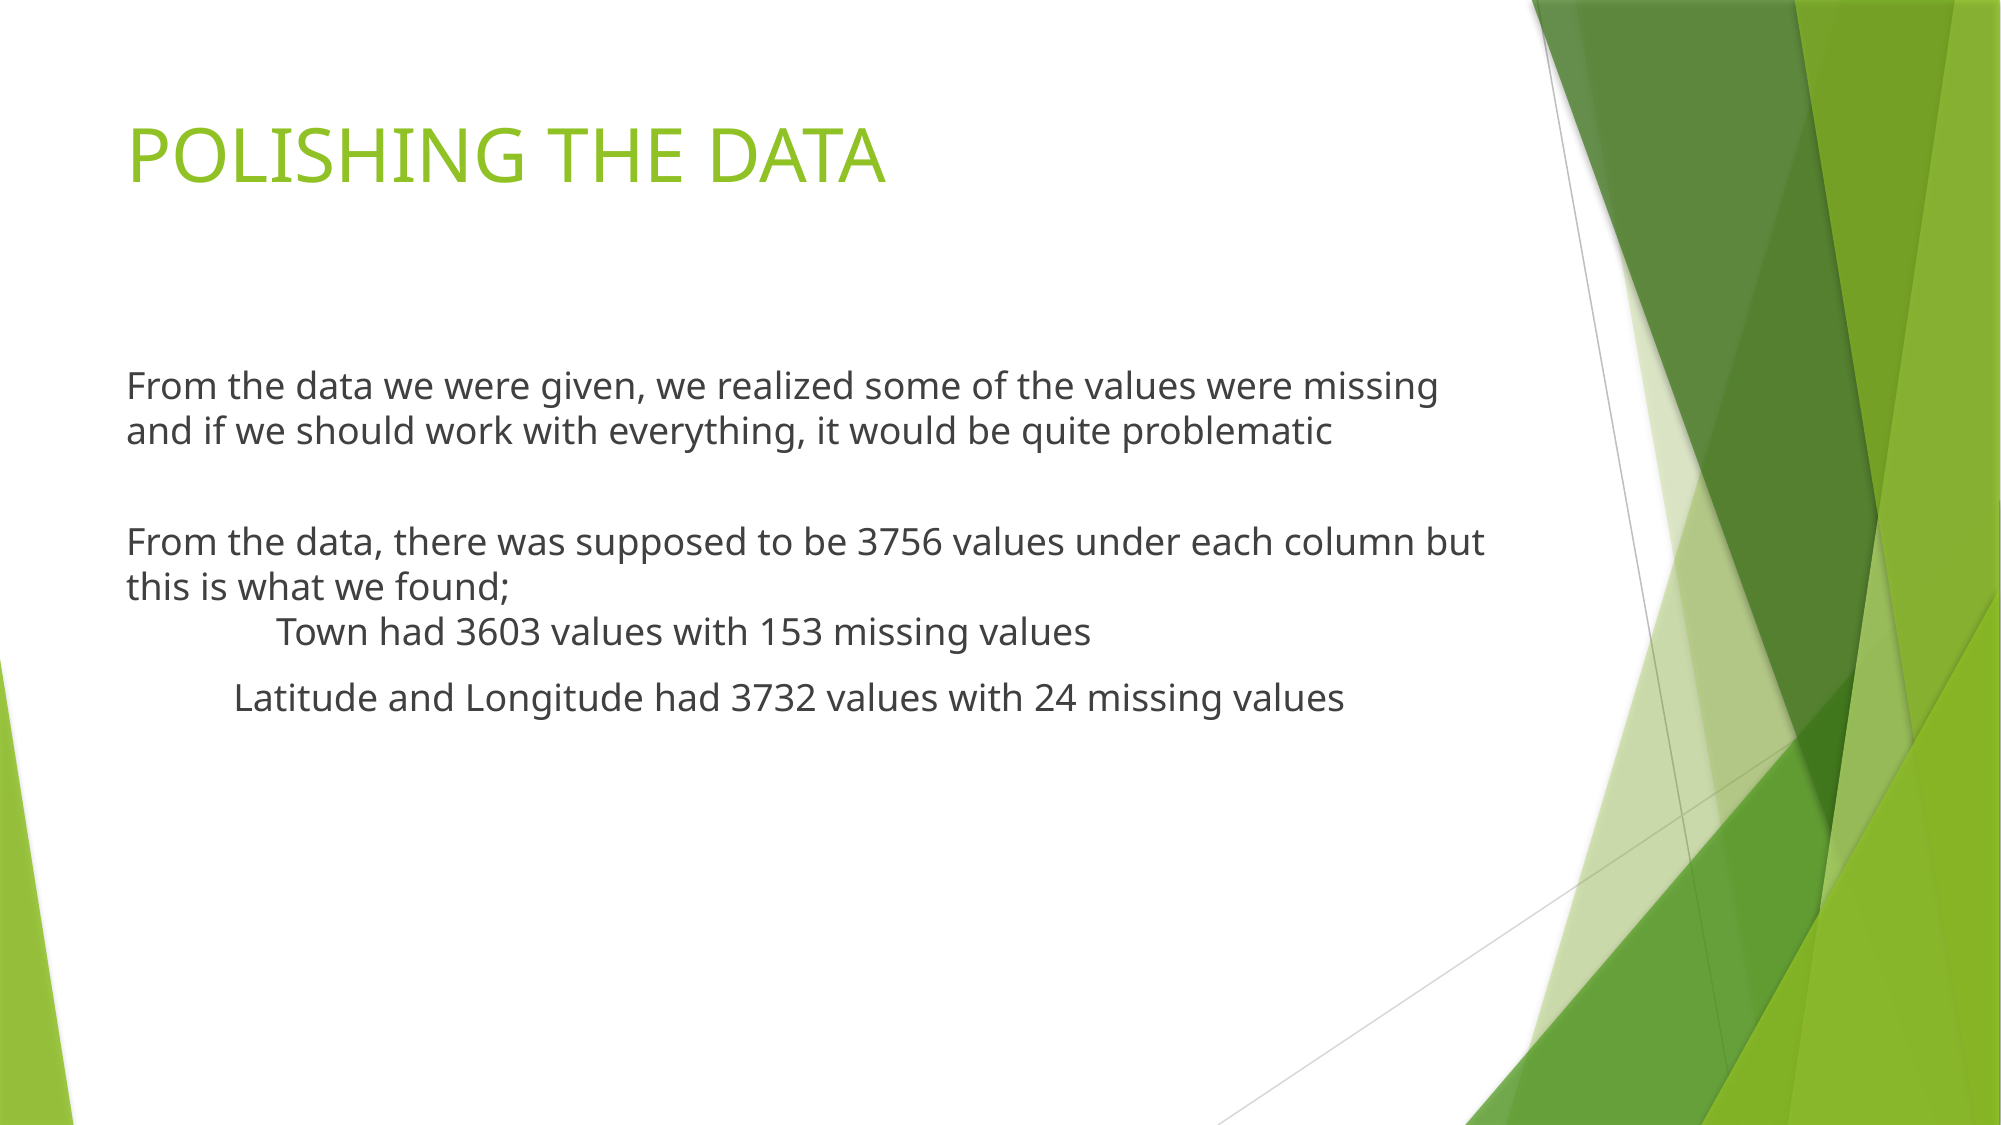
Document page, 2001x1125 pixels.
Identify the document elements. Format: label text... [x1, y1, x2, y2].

list From the data we were given, we realized some of the values were missing and if we should work with everything, it would be quite problematic From the data, there was supposed to be 3756 values under each column but this is what we found; Town had 3603 values with 153 missing values Latitude and Longitude had 3732 values with 24 missing values [111, 354, 1522, 992]
title POLISHING THE DATA [111, 99, 1522, 317]
